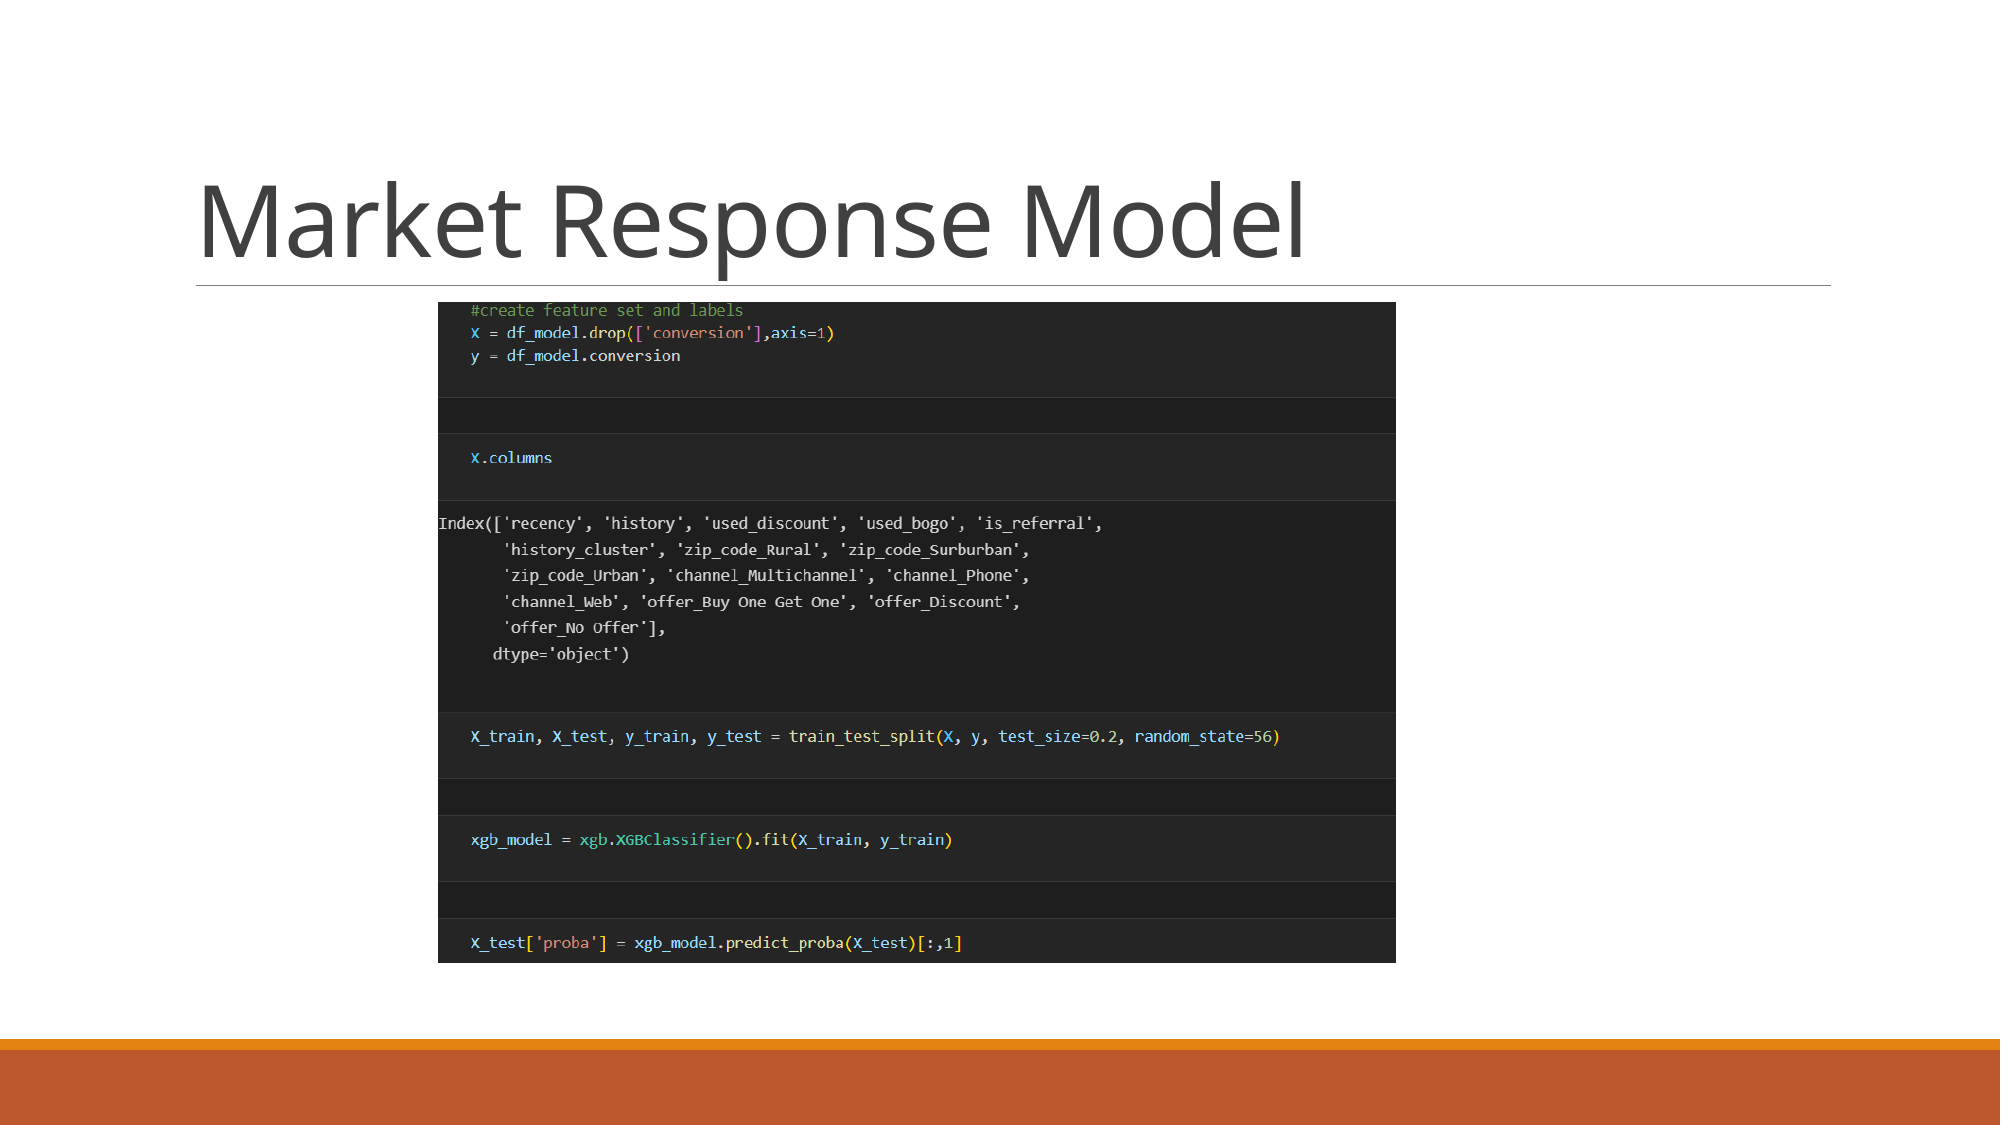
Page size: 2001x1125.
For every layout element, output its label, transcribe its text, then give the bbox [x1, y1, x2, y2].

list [437, 302, 1573, 964]
title Market Response Model [180, 47, 1830, 285]
